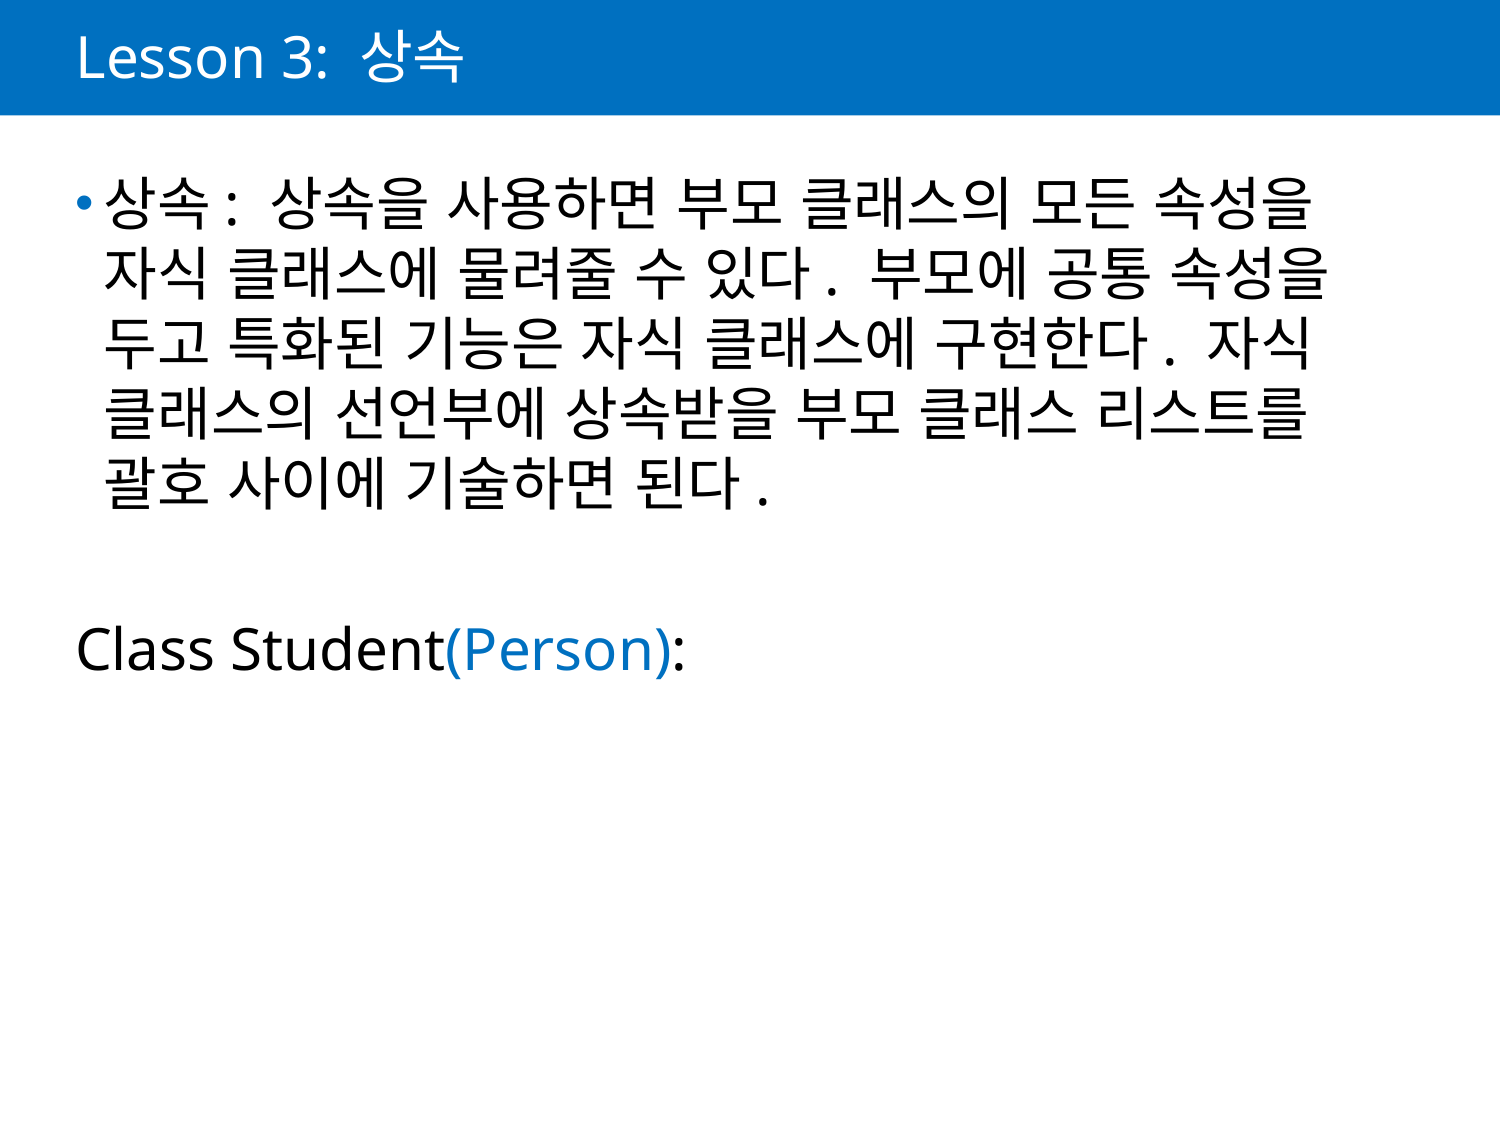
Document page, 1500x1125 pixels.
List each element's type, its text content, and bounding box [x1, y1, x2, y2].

title Lesson 3: 상속 [75, 0, 1351, 122]
list 상속: 상속을 사용하면 부모 클래스의 모든 속성을 자식 클래스에 물려줄 수 있다. 부모에 공통 속성을 두고 특화된 기능은 자식 클래스에 구현한다. 자식 클래스의 선언부에 상속받을 부모 클래스 리스트를 괄호 사이에 기술하면 된다. Class Student(Person): [74, 167, 1408, 1013]
